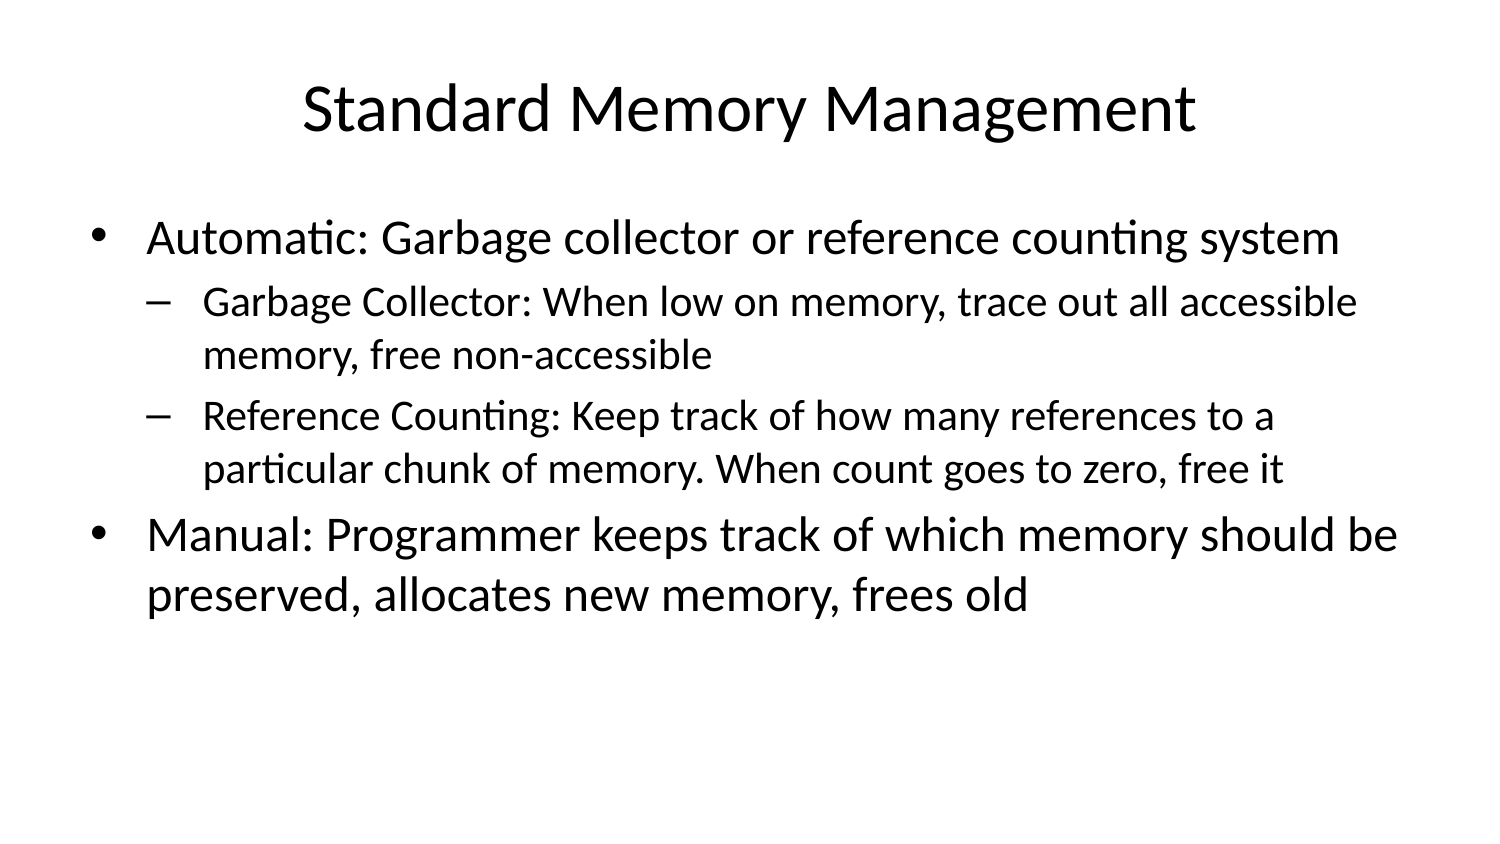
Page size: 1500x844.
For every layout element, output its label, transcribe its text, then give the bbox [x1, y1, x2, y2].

title Standard Memory Management [75, 33, 1425, 175]
list Automatic: Garbage collector or reference counting system Garbage Collector: When low on memory, trace out all accessible memory, free non-accessible Reference Counting: Keep track of how many references to a particular chunk of memory. When count goes to zero, free it Manual: Programmer keeps track of which memory should be preserved, allocates new memory, frees old [75, 196, 1425, 754]
